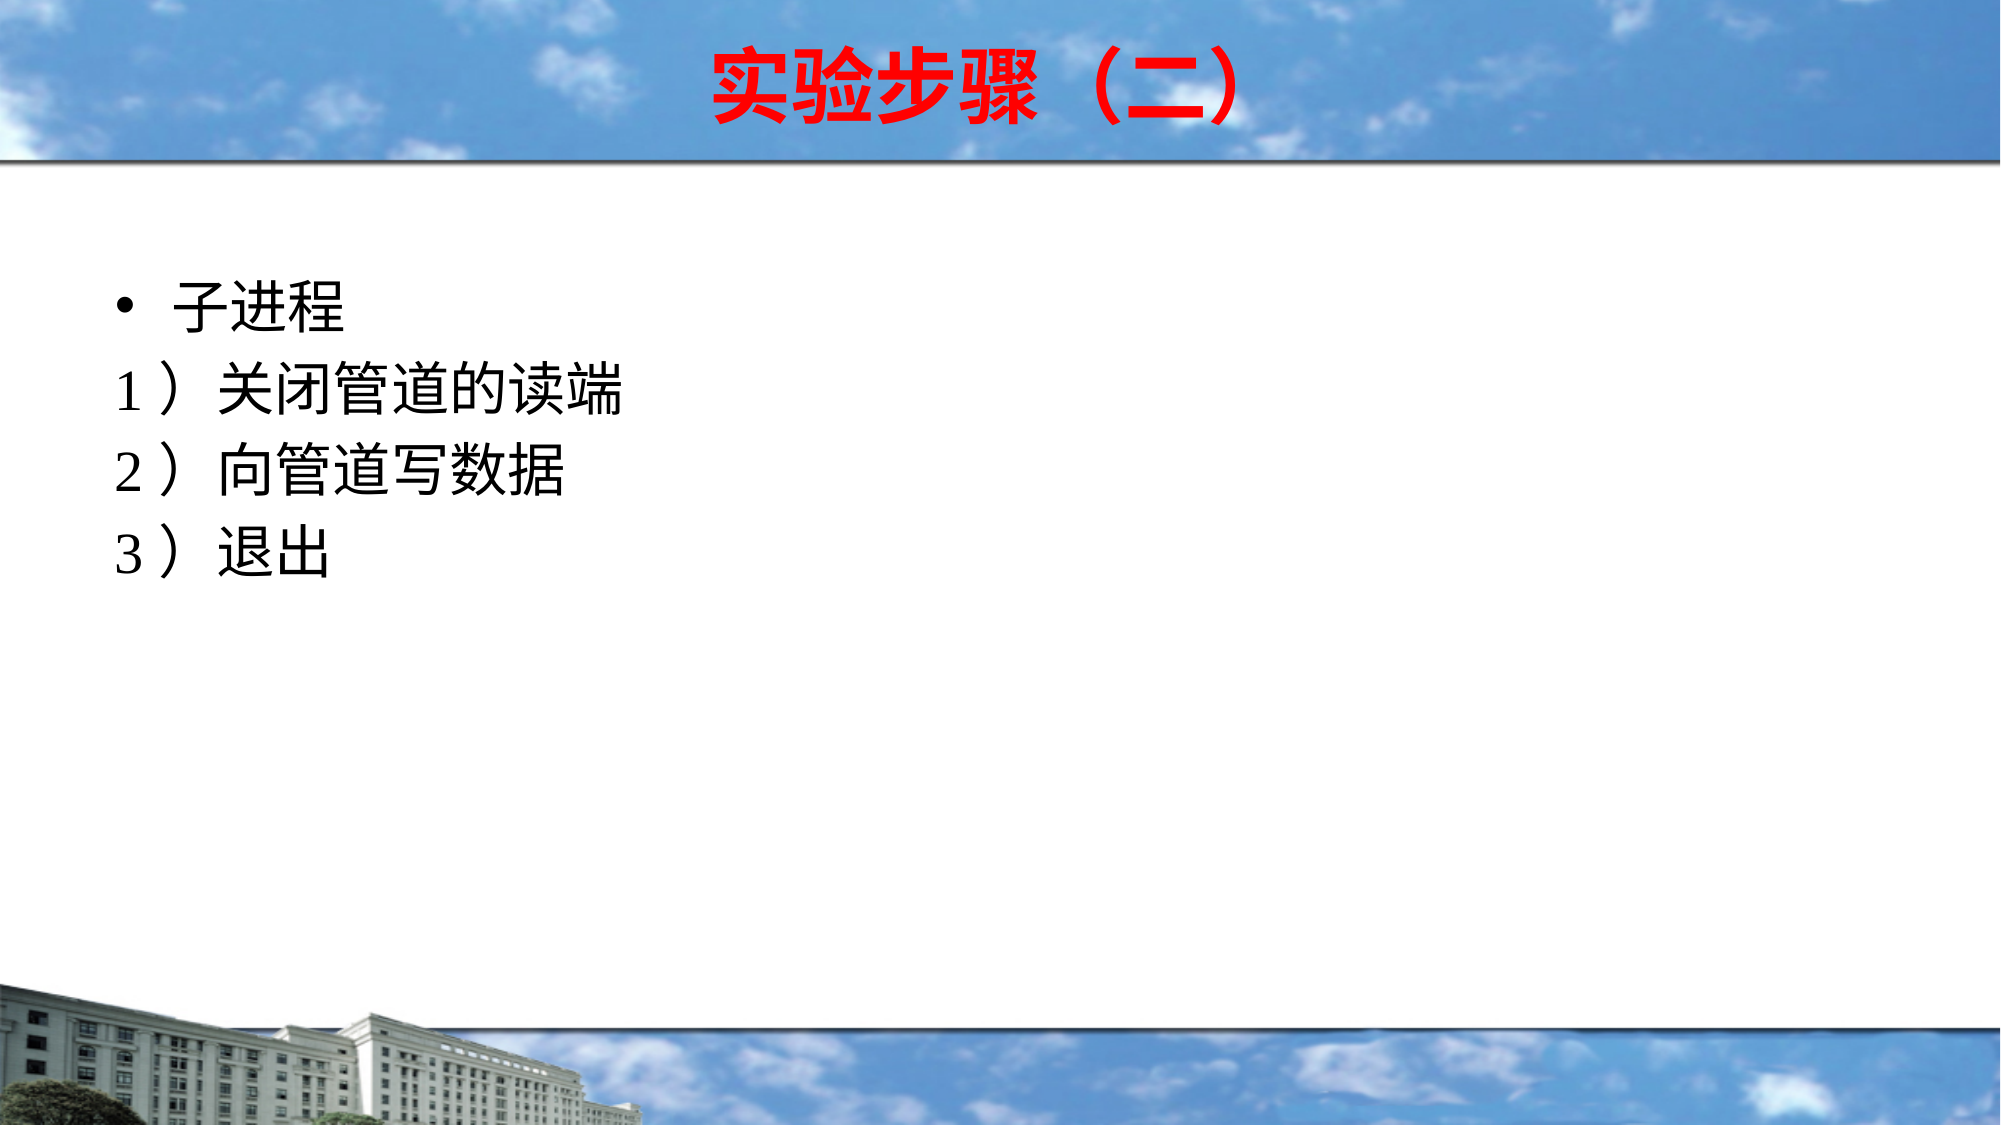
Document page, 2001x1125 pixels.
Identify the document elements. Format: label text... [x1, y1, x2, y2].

picture [0, 0, 2001, 1125]
title 实验步骤（二） [99, 7, 1900, 161]
list 子进程 1）关闭管道的读端 2）向管道写数据 3）退出 [99, 262, 1900, 1005]
